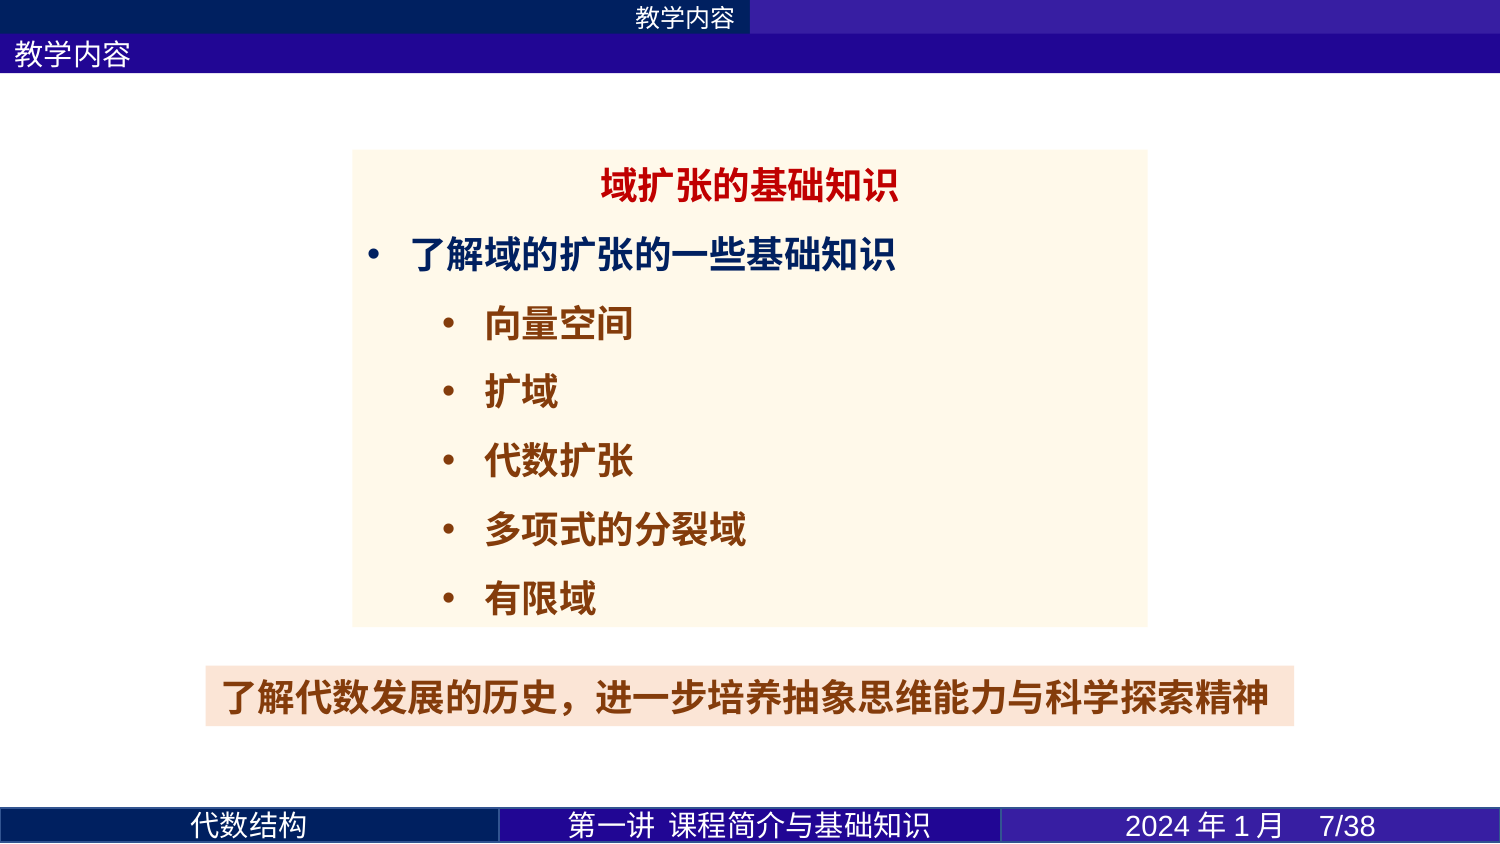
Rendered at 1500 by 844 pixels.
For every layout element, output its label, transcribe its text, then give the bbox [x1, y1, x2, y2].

text_box 教学内容 [0, 33, 1500, 74]
text_box 2024年1月 7/38 [1000, 807, 1500, 843]
text_box 教学内容 [0, 0, 749, 33]
text_box 代数结构 [0, 807, 498, 843]
text_box 域扩张的基础知识 了解域的扩张的一些基础知识 向量空间 扩域 代数扩张 多项式的分裂域 有限域 [352, 149, 1148, 628]
text_box [749, 0, 1500, 33]
text_box 了解代数发展的历史，进一步培养抽象思维能力与科学探索精神 [205, 665, 1295, 727]
text_box 第一讲 课程简介与基础知识 [498, 807, 1000, 843]
